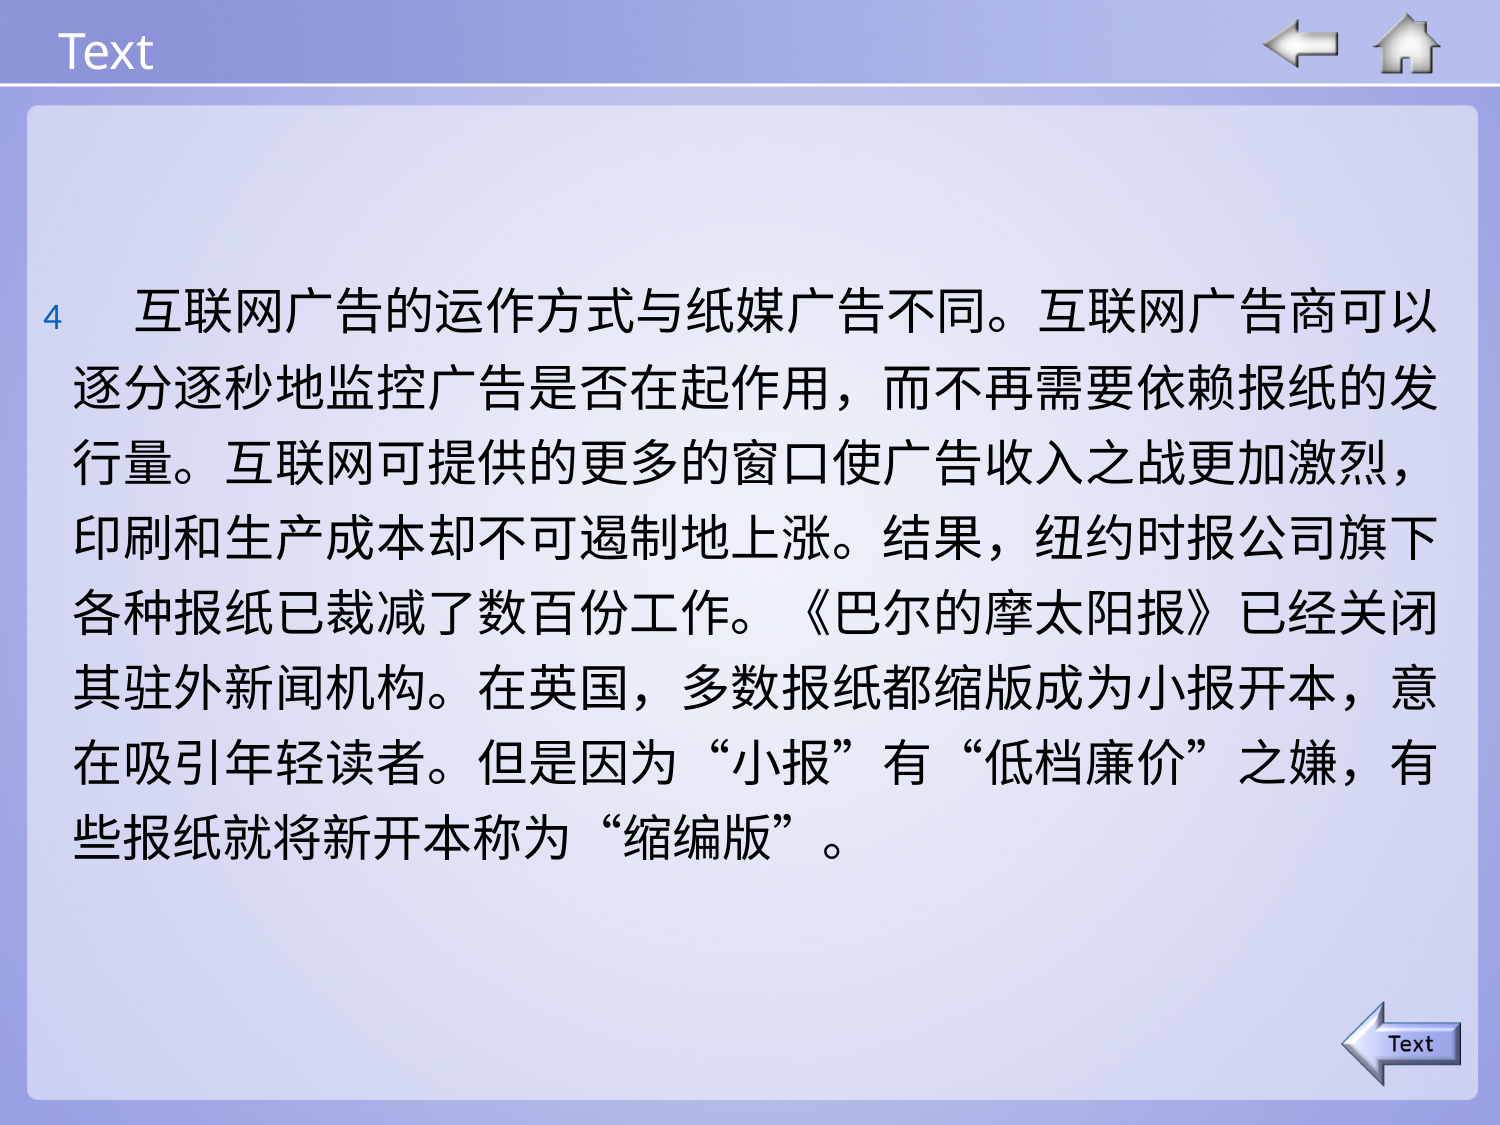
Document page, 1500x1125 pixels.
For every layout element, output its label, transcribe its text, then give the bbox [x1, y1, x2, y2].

list 4 互联网广告的运作方式与纸媒广告不同。互联网广告商可以逐分逐秒地监控广告是否在起作用，而不再需要依赖报纸的发行量。互联网可提供的更多的窗口使广告收入之战更加激烈，印刷和生产成本却不可遏制地上涨。结果，纽约时报公司旗下各种报纸已裁减了数百份工作。《巴尔的摩太阳报》已经关闭其驻外新闻机构。在英国，多数报纸都缩版成为小报开本，意在吸引年轻读者。但是因为“小报”有“低档廉价”之嫌，有些报纸就将新开本称为“缩编版”。 [27, 175, 1455, 1102]
picture [0, 0, 1500, 1125]
text_box Text [43, 11, 170, 87]
